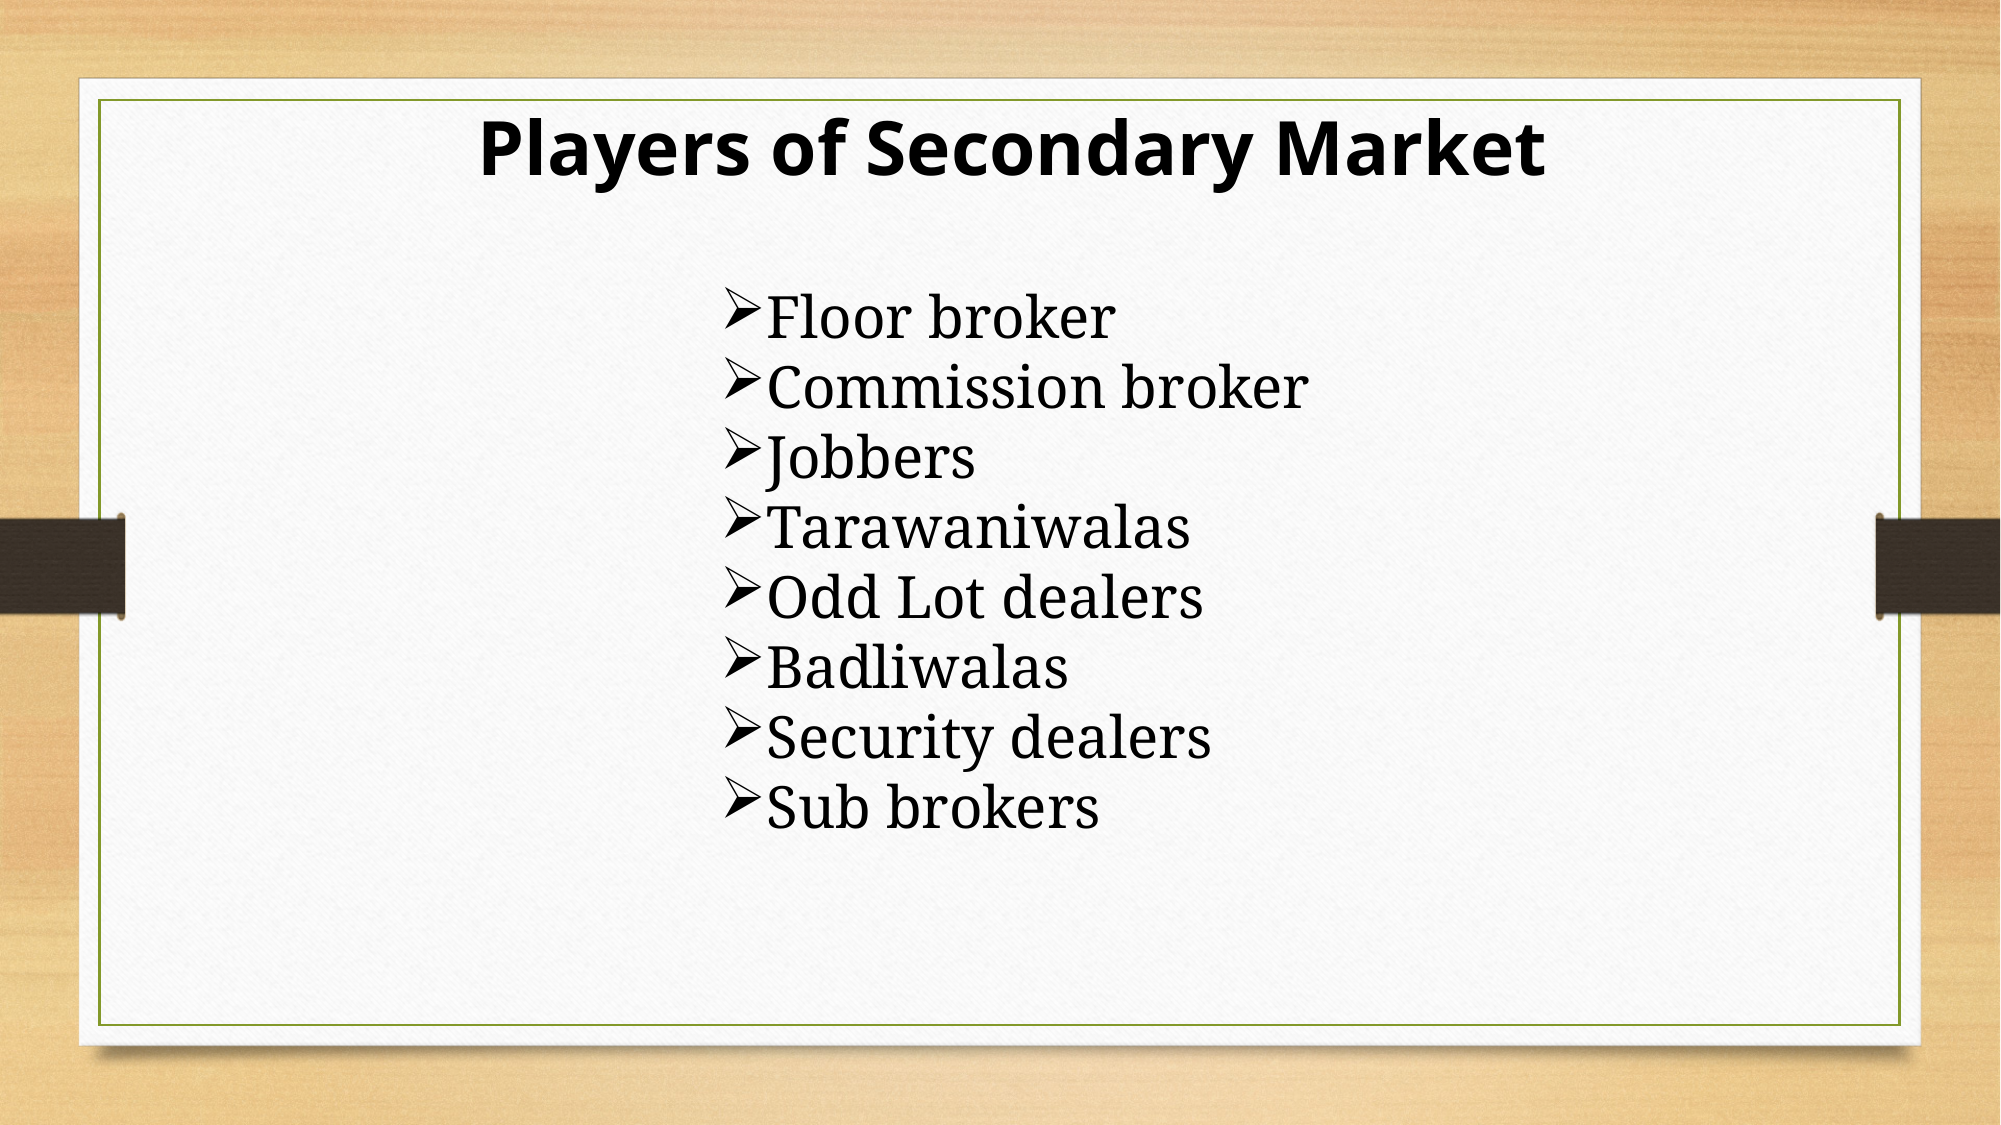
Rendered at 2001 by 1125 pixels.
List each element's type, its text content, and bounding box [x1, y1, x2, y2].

picture [0, 0, 2001, 1125]
text_box Players of Secondary Market Floor broker Commission broker Jobbers Tarawaniwalas Odd Lot dealers Badliwalas Security dealers Sub brokers [140, 92, 1885, 848]
